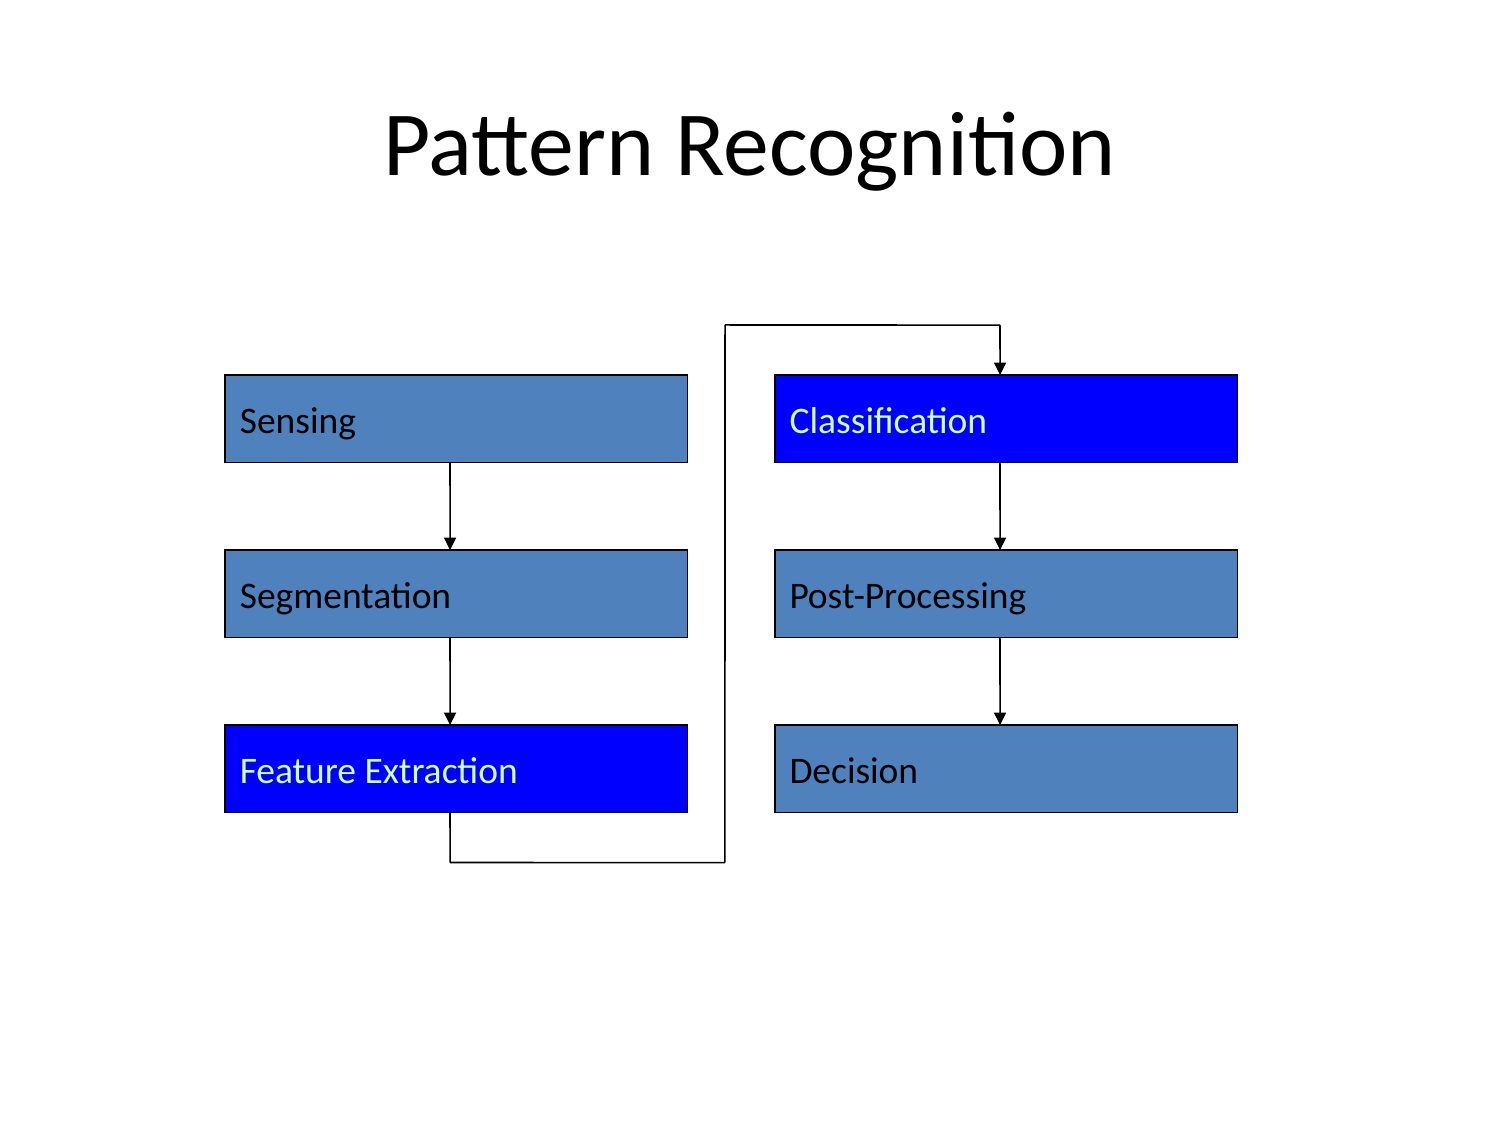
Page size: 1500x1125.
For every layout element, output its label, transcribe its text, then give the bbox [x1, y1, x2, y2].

title Pattern Recognition [75, 45, 1425, 233]
text_box Feature Extraction [224, 724, 688, 813]
text_box [443, 637, 457, 725]
text_box [443, 462, 457, 550]
text_box Classification [774, 374, 1238, 463]
text_box Sensing [224, 374, 688, 463]
text_box [993, 462, 1007, 549]
text_box [993, 324, 1007, 376]
text_box Post-Processing [774, 549, 1238, 638]
text_box Decision [774, 724, 1238, 813]
text_box Segmentation [224, 549, 688, 638]
text_box [993, 637, 1007, 725]
